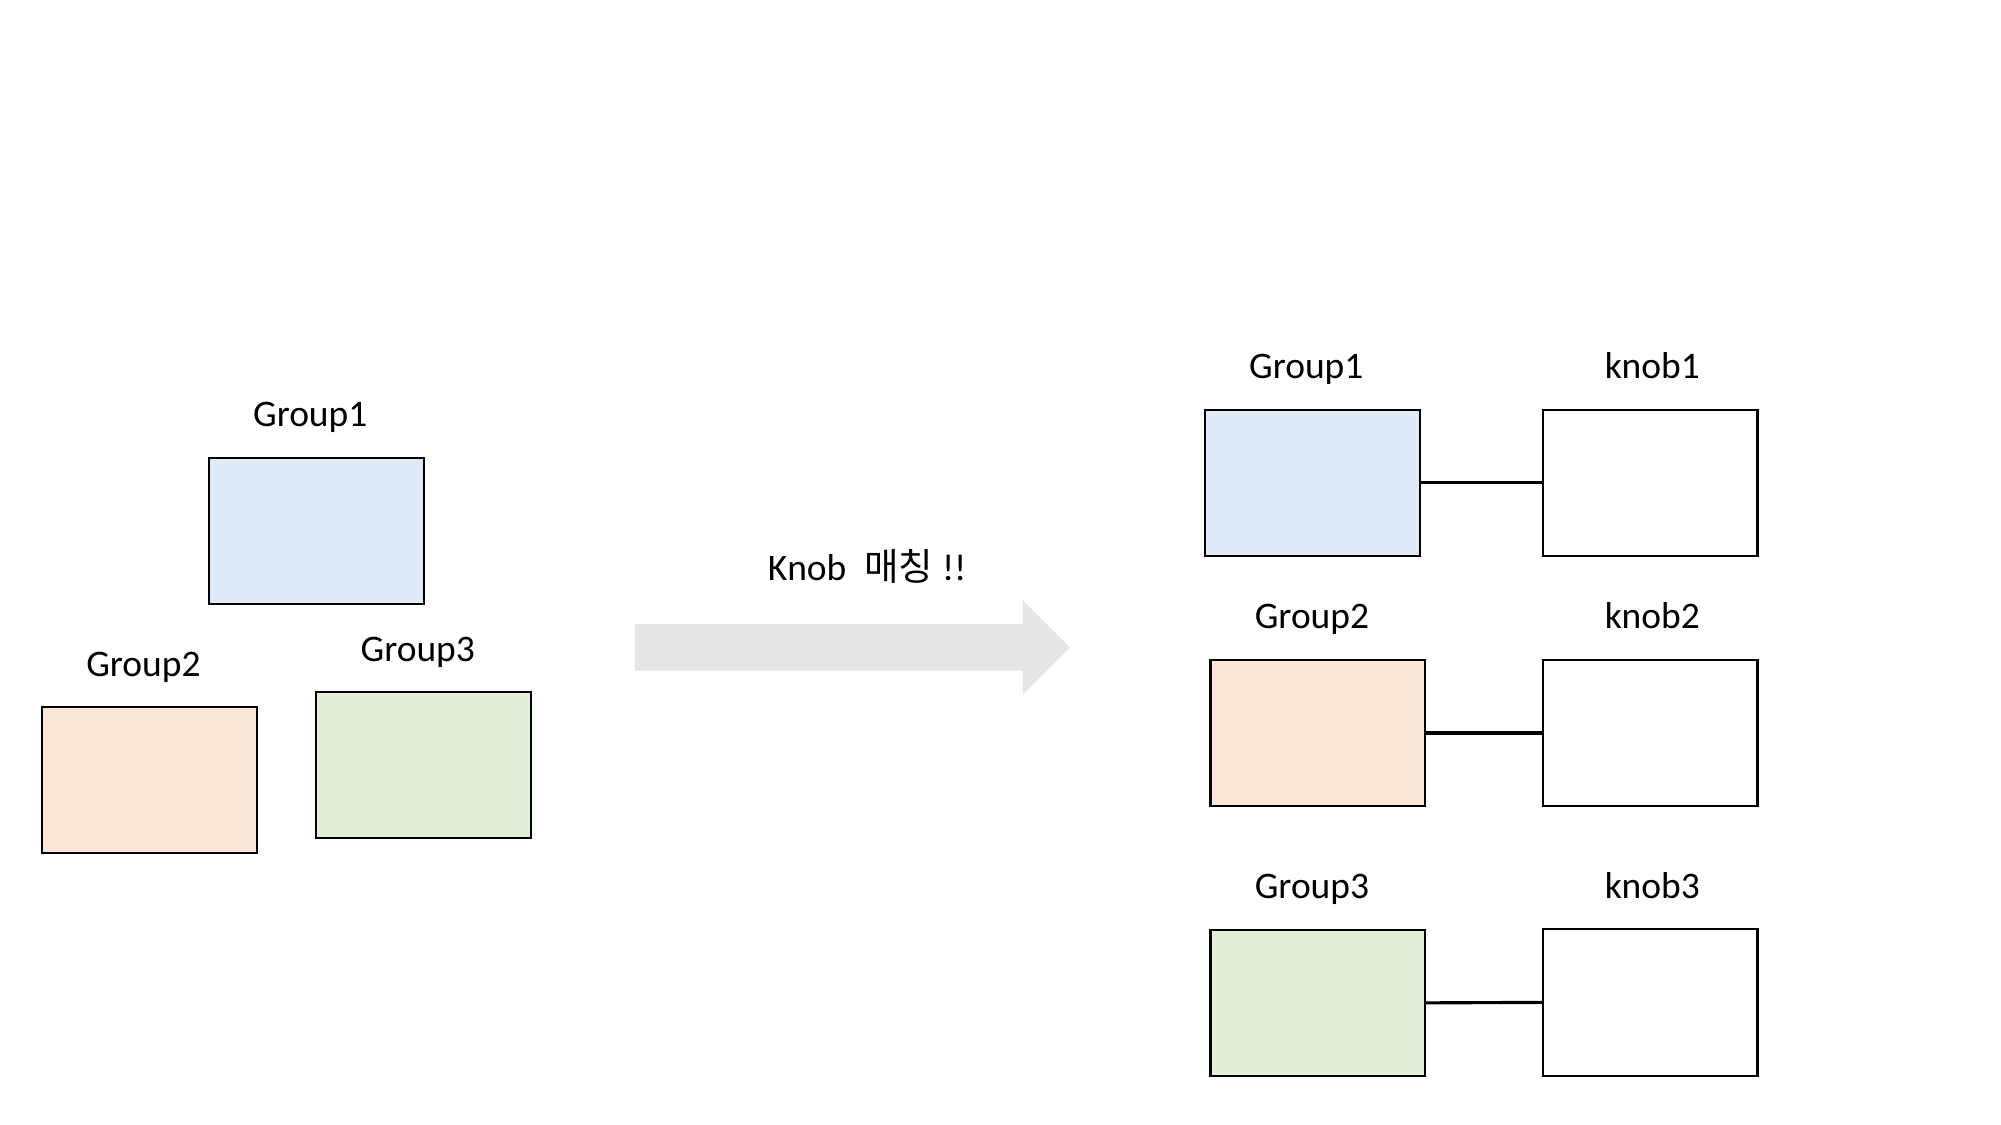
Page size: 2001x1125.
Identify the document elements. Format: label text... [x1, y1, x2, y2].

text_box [42, 381, 532, 854]
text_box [1210, 853, 1758, 1077]
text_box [1210, 584, 1758, 807]
text_box [634, 600, 1070, 695]
text_box Knob 매칭!! [753, 535, 982, 596]
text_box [1204, 333, 1758, 557]
